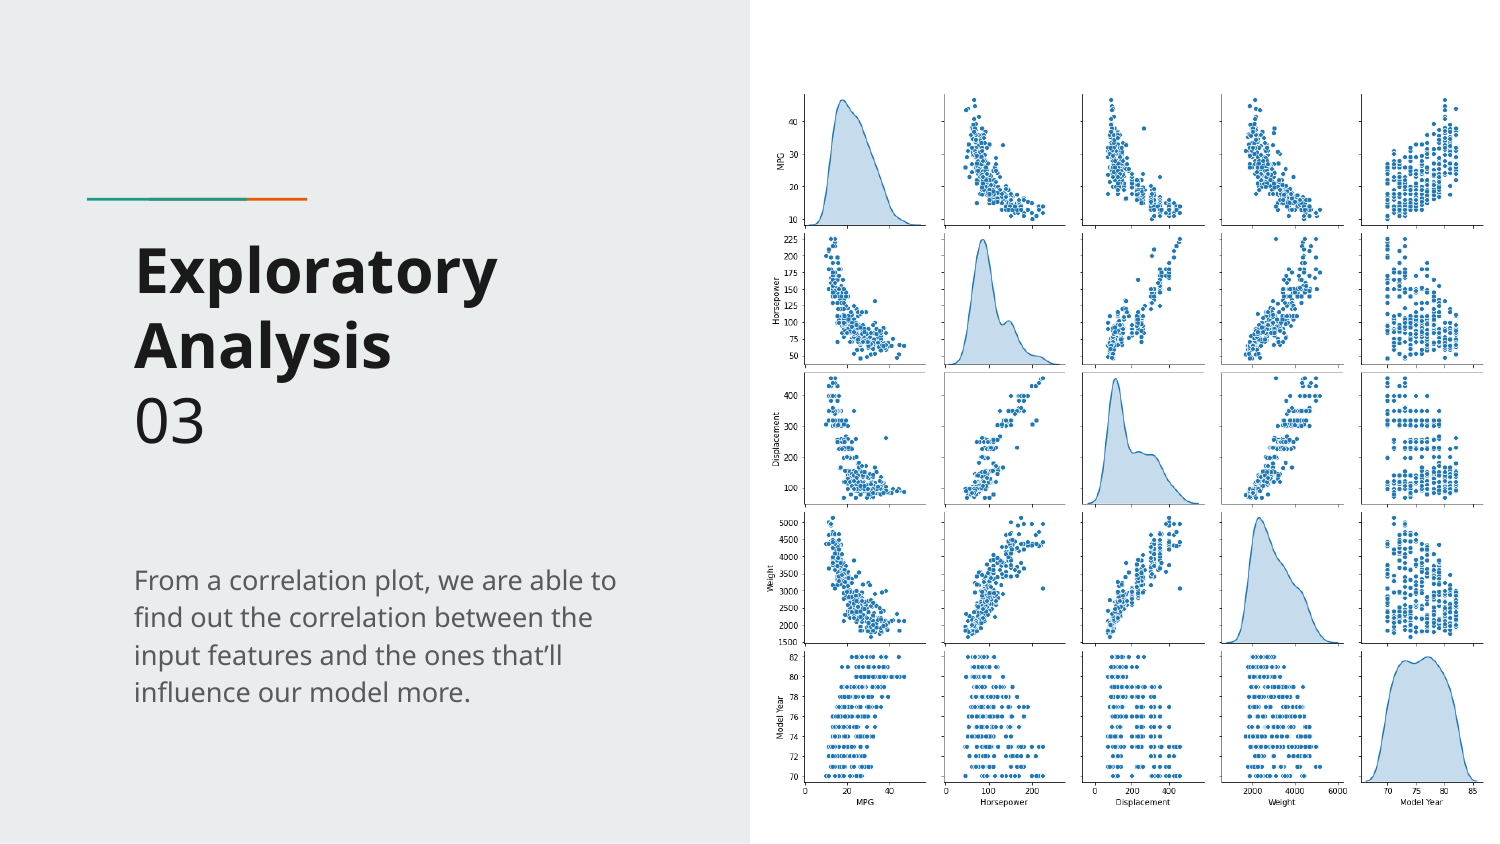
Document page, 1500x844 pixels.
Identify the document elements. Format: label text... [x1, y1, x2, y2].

title Exploratory Analysis 03 [119, 216, 662, 510]
picture [761, 88, 1487, 813]
subtitle From a correlation plot, we are able to find out the correlation between the input features and the ones that’ll influence our model more. [118, 543, 661, 844]
